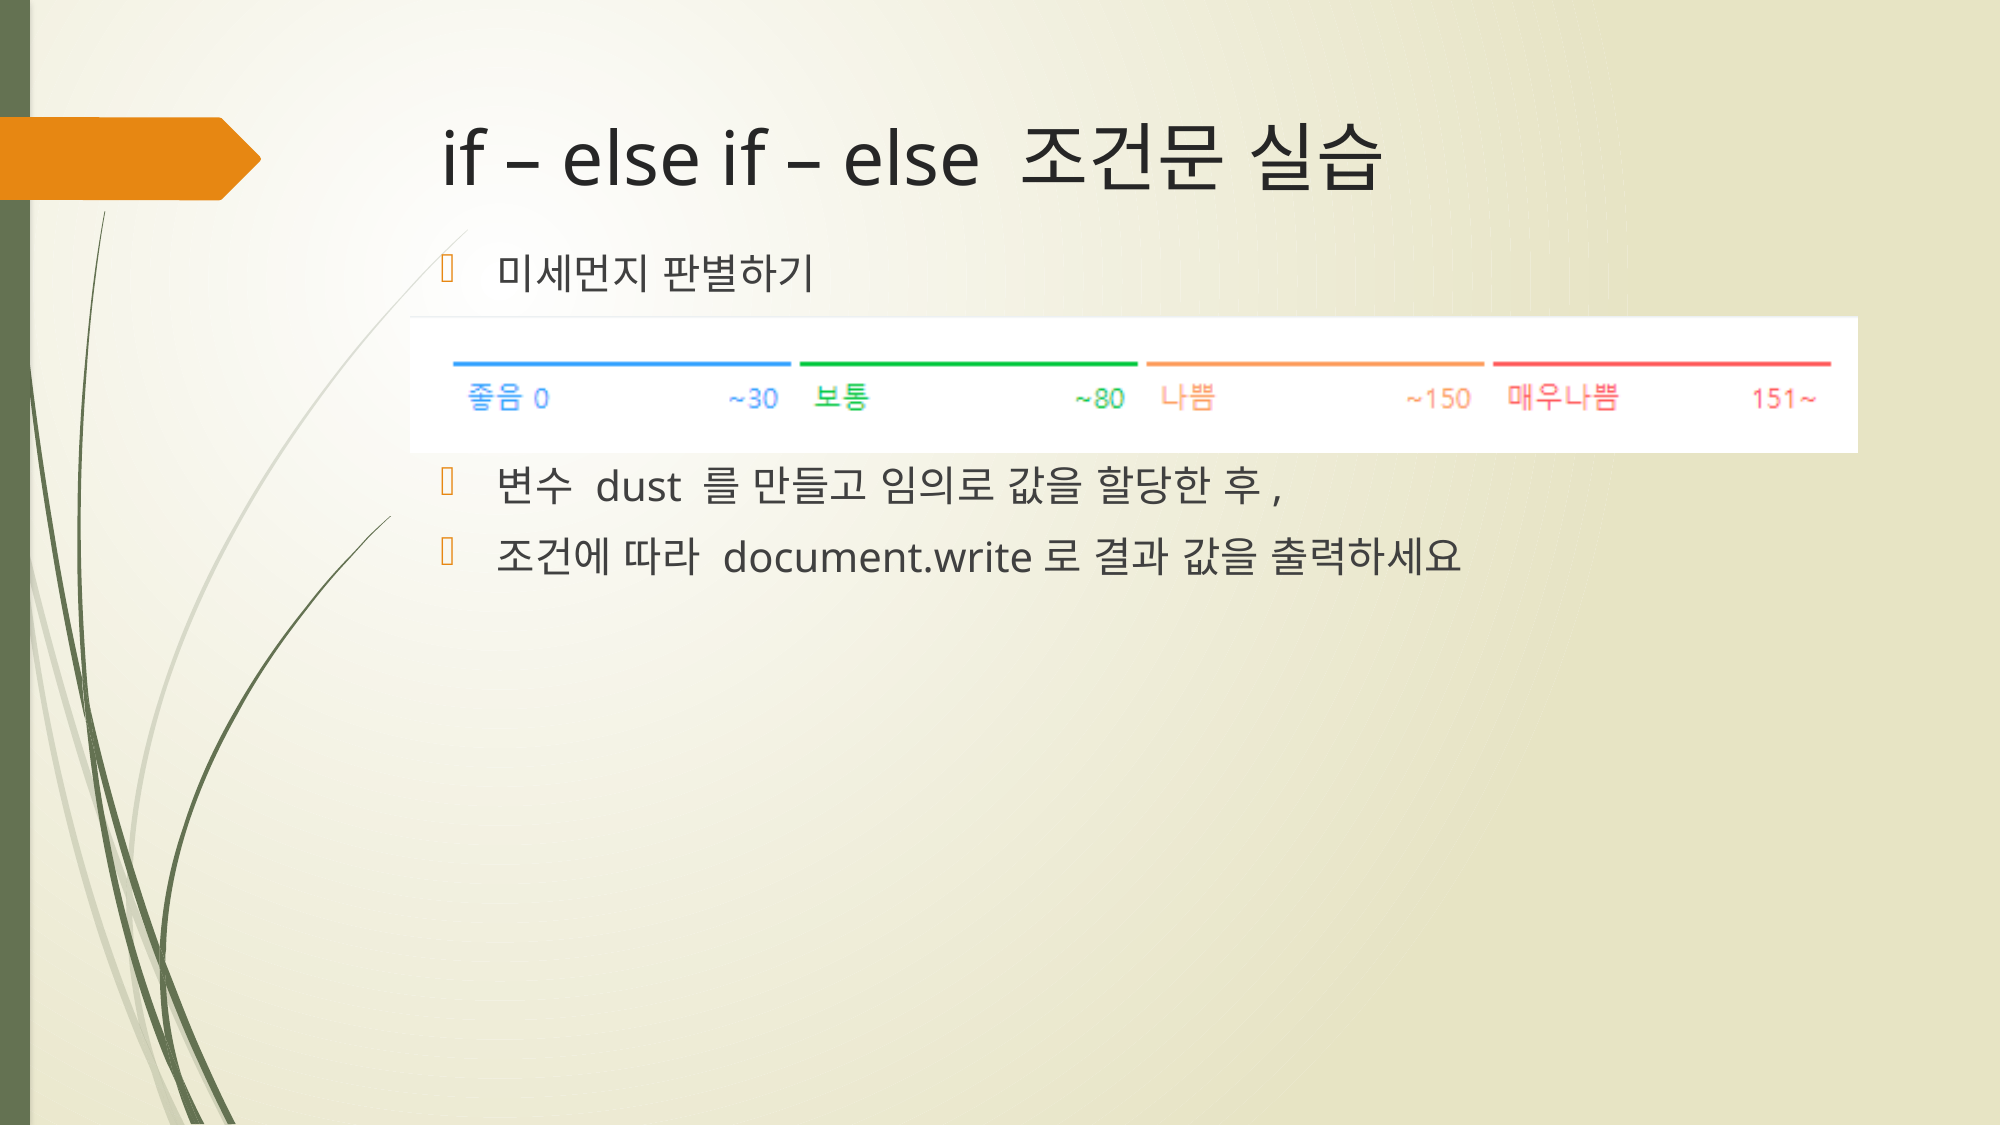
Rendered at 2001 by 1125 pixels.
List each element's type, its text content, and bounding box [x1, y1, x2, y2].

title if – else if – else 조건문 실습 [425, 102, 1888, 239]
picture [409, 316, 1858, 453]
list 미세먼지 판별하기 변수 dust 를 만들고 임의로 값을 할당한 후, 조건에 따라 document.write로 결과 값을 출력하세요 [425, 239, 1888, 860]
